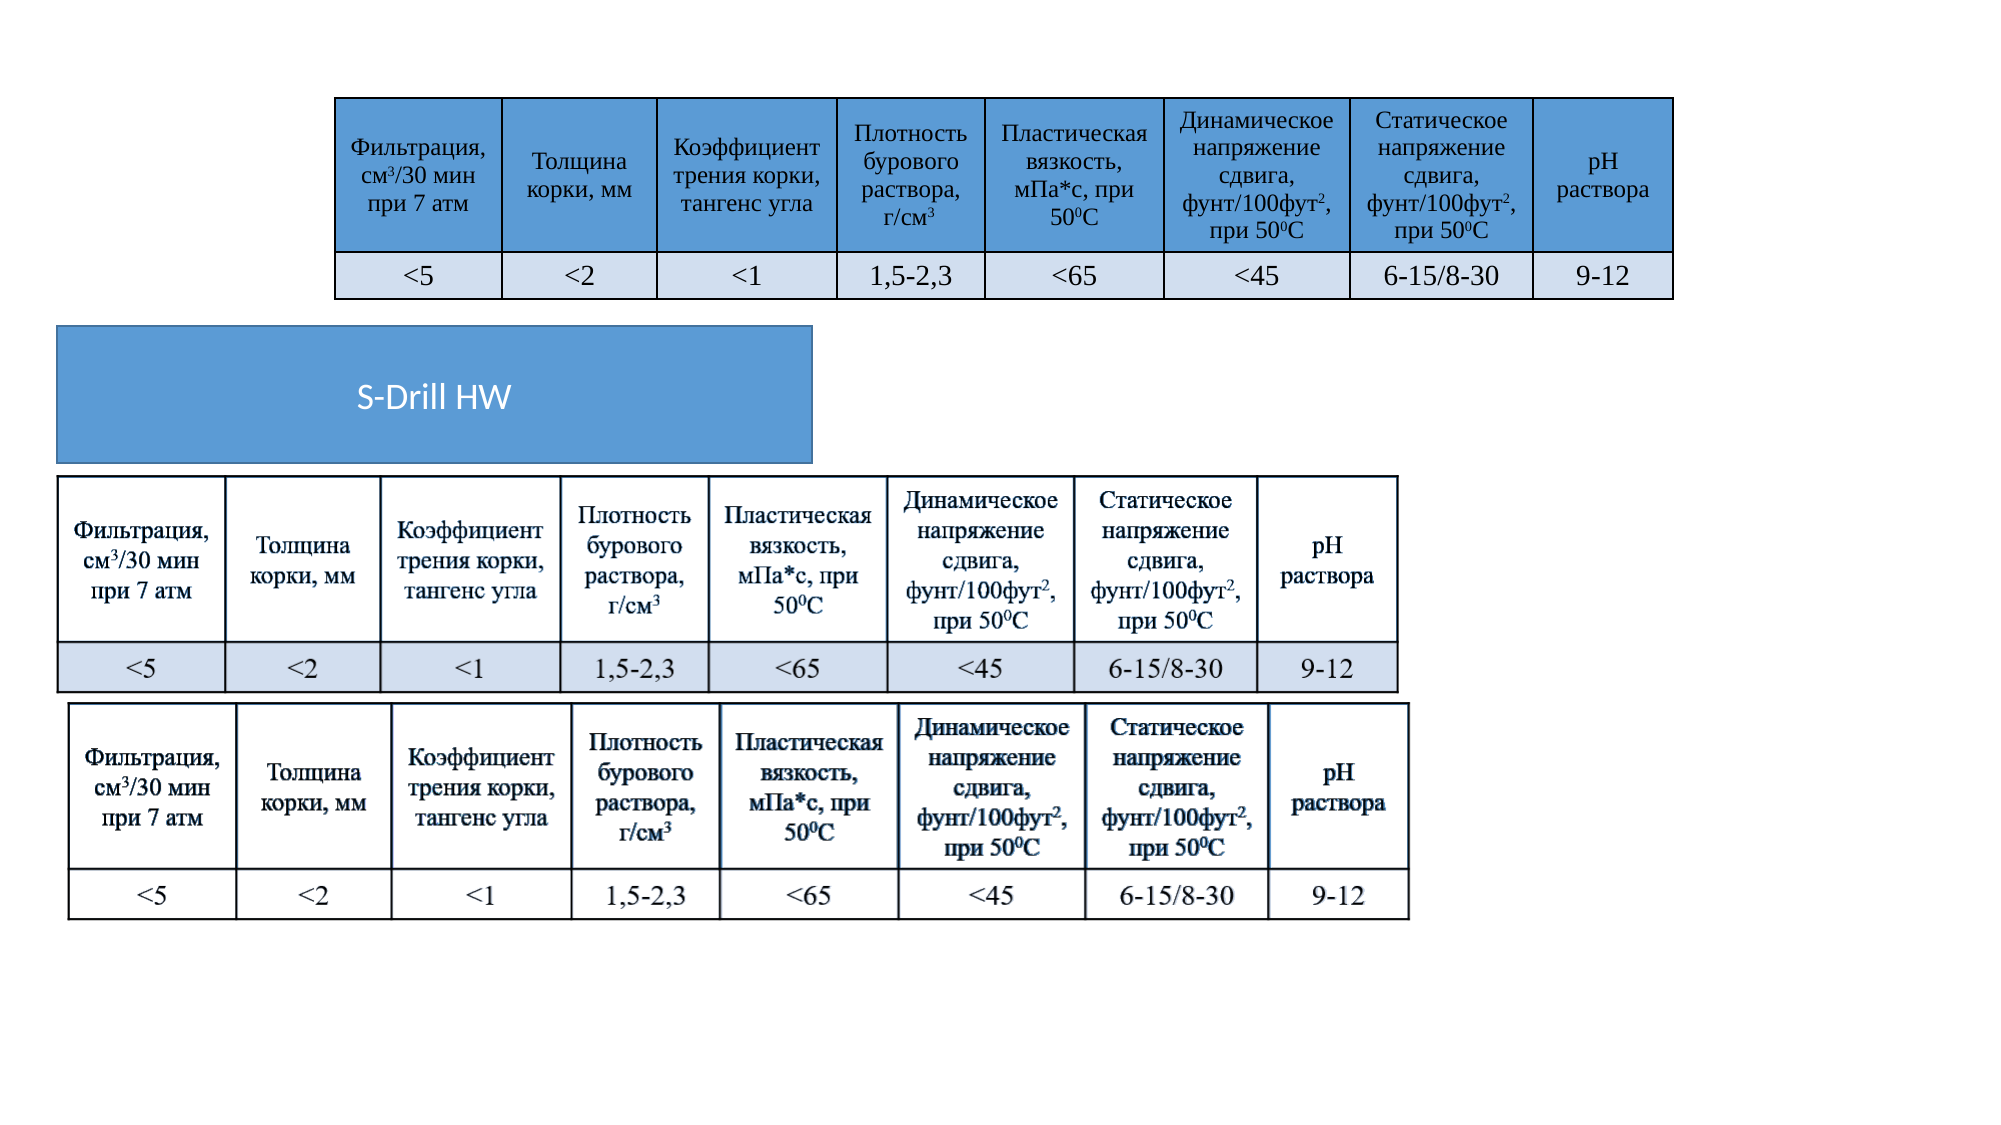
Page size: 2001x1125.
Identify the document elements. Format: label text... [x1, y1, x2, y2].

table_header Плотность бурового раствора, г/см3 [838, 99, 984, 251]
table_header Статическое напряжение сдвига, фунт/100фут2, при 500С [1351, 99, 1532, 251]
picture [56, 475, 1411, 930]
text_box S-Drill HW [56, 325, 813, 464]
table_header Фильтрация, см3/30 мин при 7 атм [336, 99, 501, 251]
table_cell <2 [503, 253, 656, 298]
table_header Коэффициент трения корки, тангенс угла [658, 99, 836, 251]
table_header Толщина корки, мм [503, 99, 656, 251]
table_cell <1 [658, 253, 836, 298]
table_cell <65 [986, 253, 1163, 298]
table_header рН раствора [1534, 99, 1672, 251]
table_cell 6-15/8-30 [1351, 253, 1532, 298]
table_header Пластическая вязкость, мПа*с, при 500С [986, 99, 1163, 251]
table_cell <45 [1165, 253, 1349, 298]
table_header Динамическое напряжение сдвига, фунт/100фут2, при 500С [1165, 99, 1349, 251]
table_cell <5 [336, 253, 501, 298]
table_cell 1,5-2,3 [838, 253, 984, 298]
table_cell 9-12 [1534, 253, 1672, 298]
